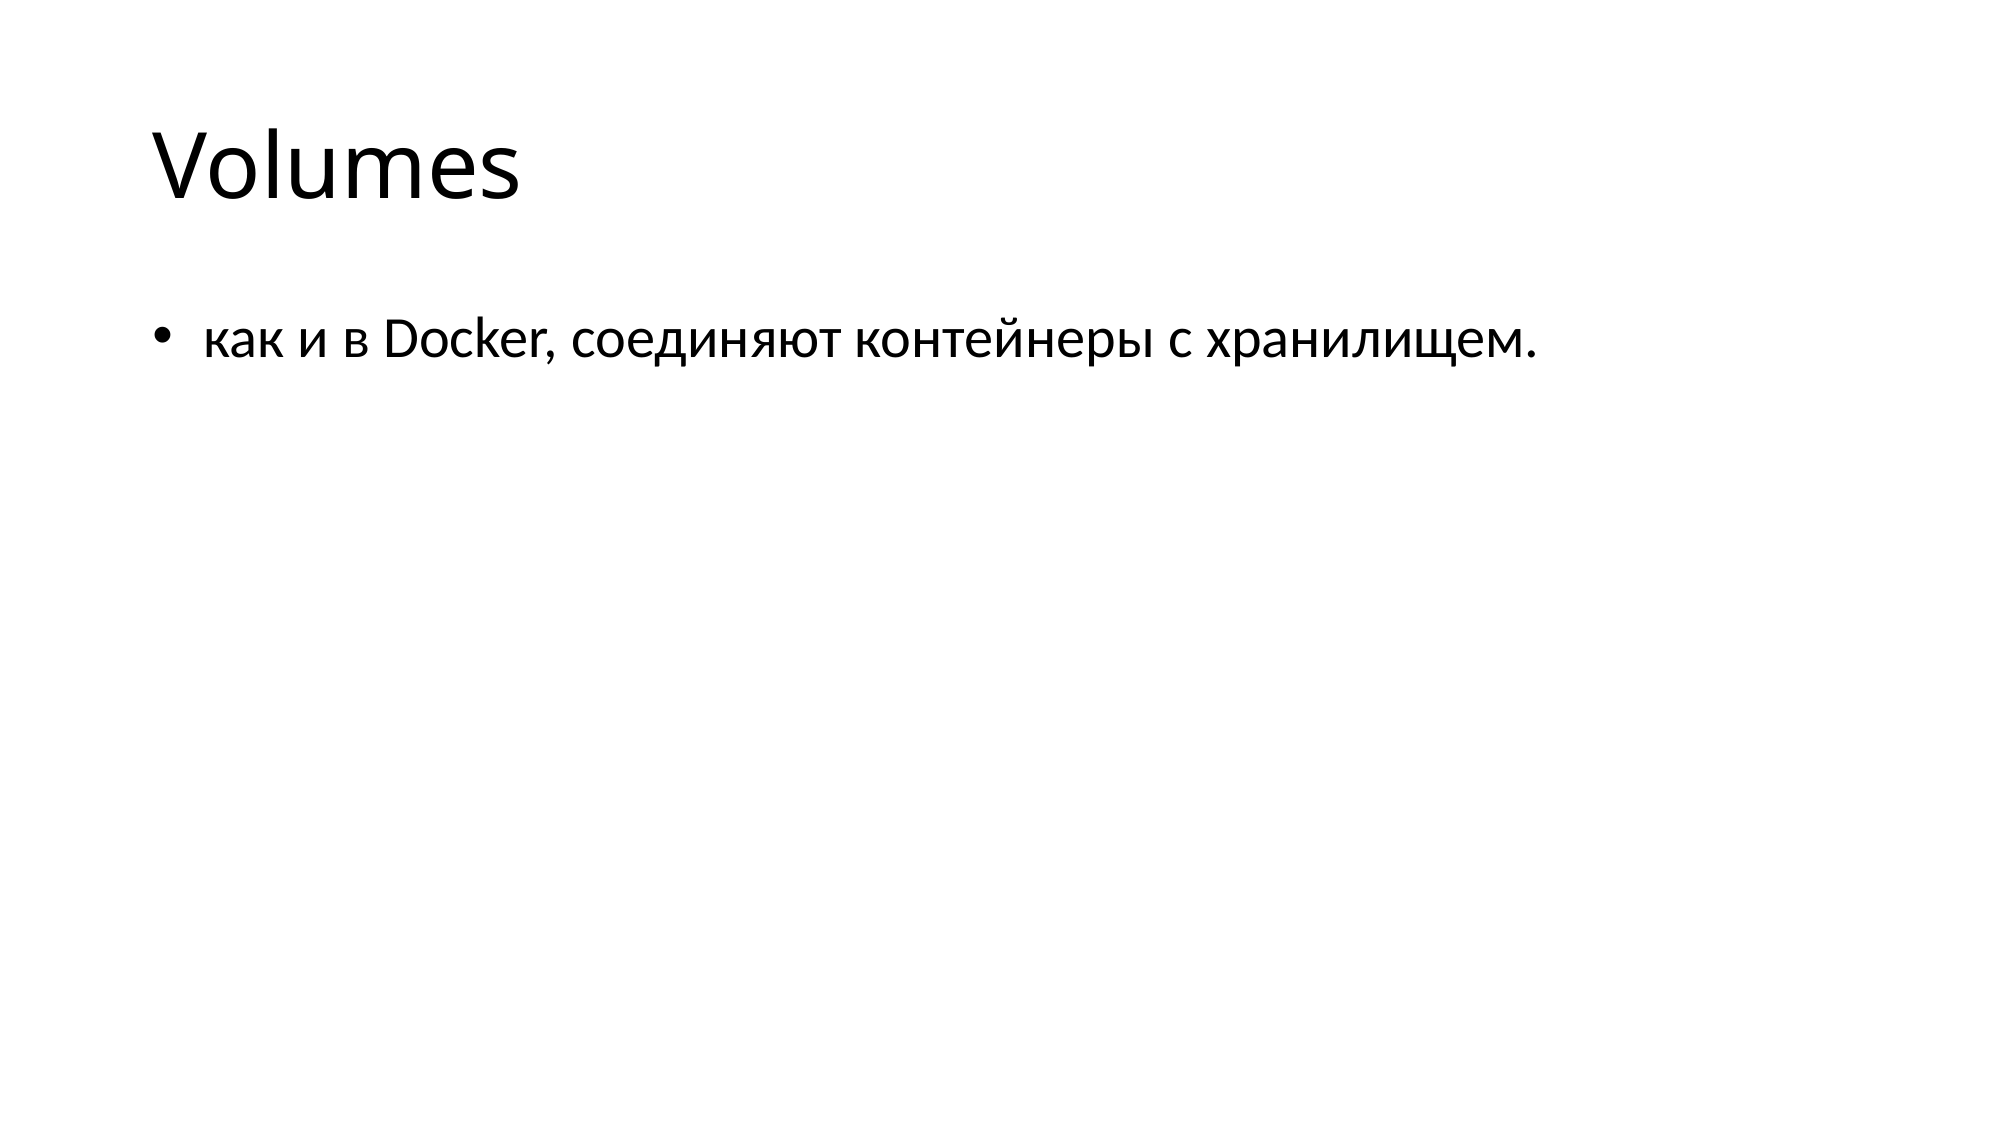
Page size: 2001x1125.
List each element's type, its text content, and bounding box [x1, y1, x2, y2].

list как и в Docker, соединяют контейнеры с хранилищем. [137, 299, 1863, 1014]
title Volumes [137, 59, 1863, 278]
